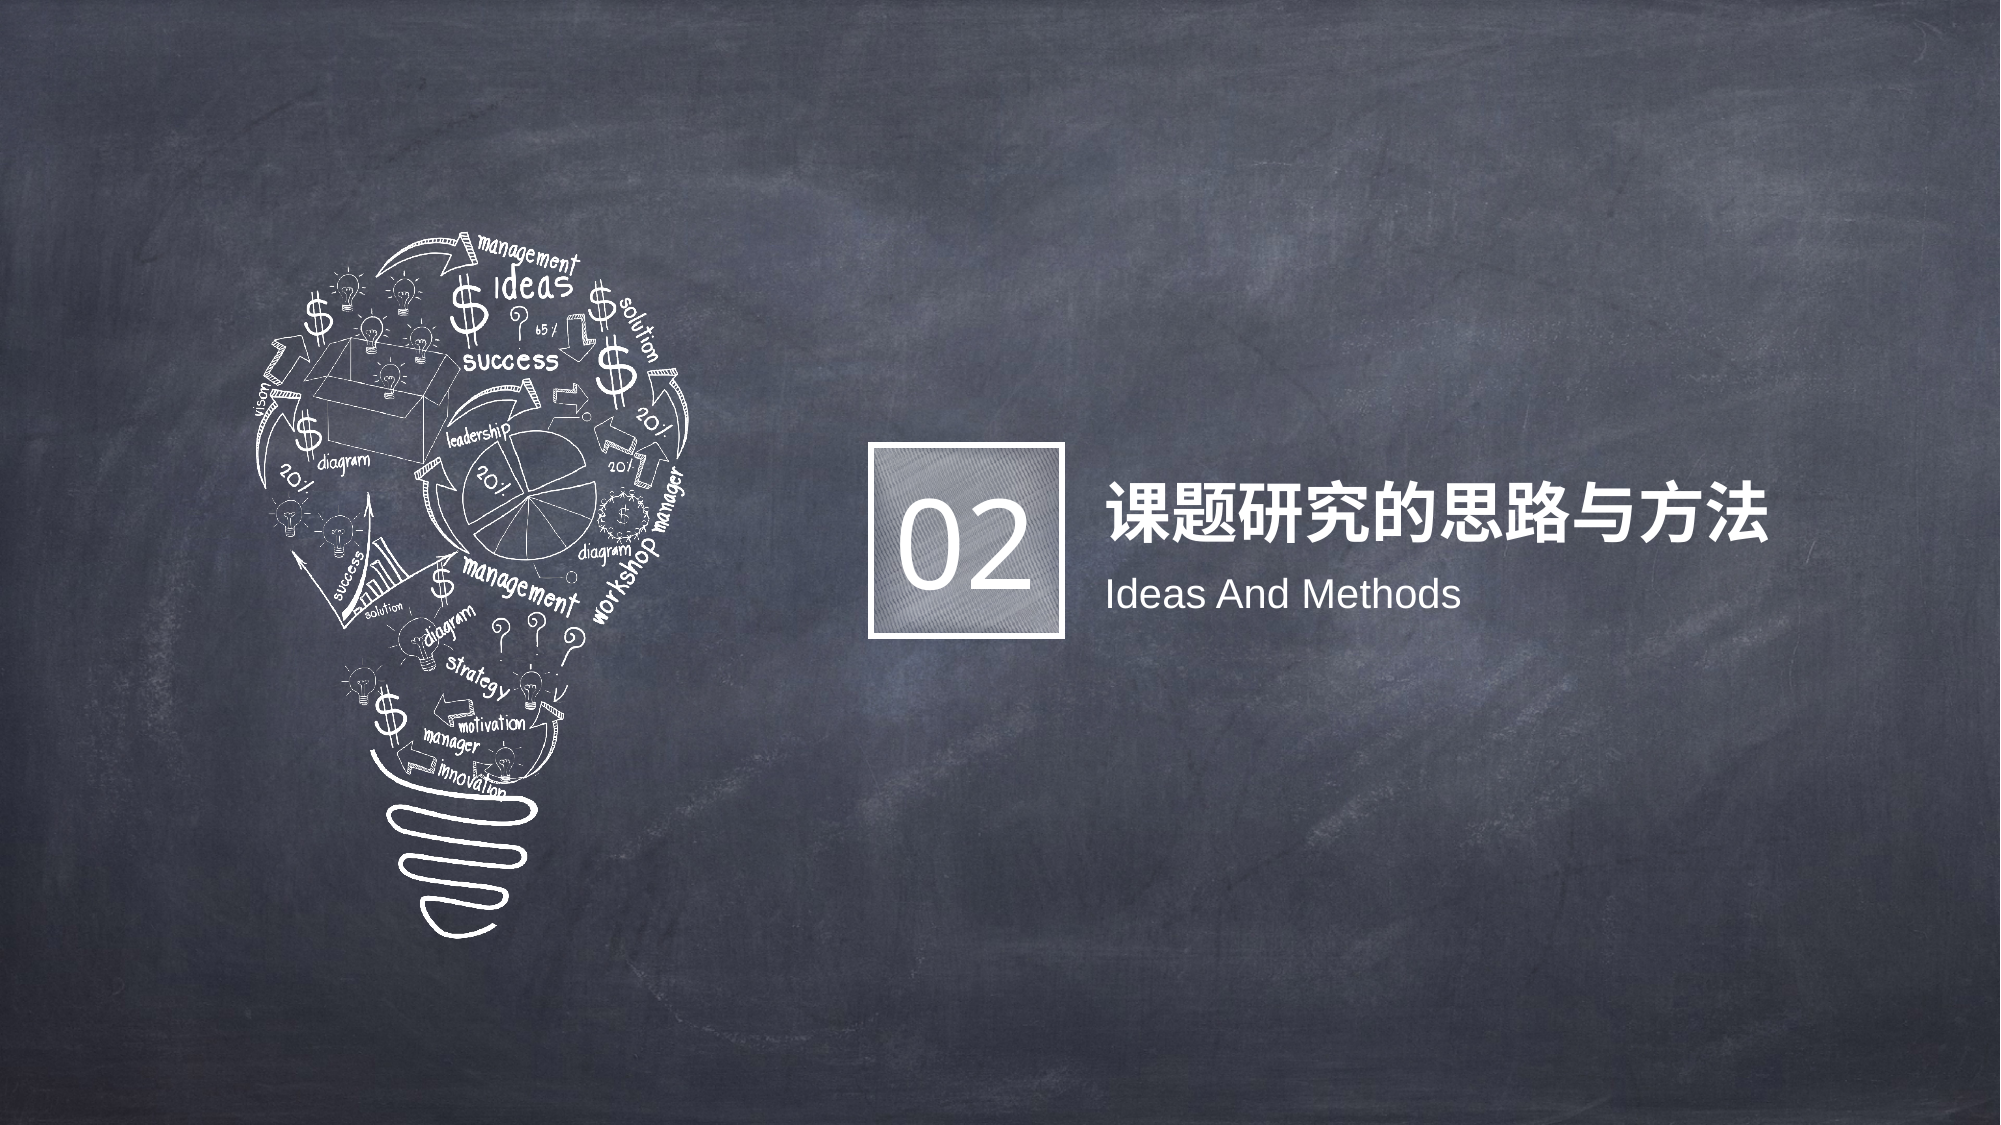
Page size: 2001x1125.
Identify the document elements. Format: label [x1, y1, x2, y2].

picture [0, 0, 2000, 1125]
text_box [871, 445, 1062, 636]
